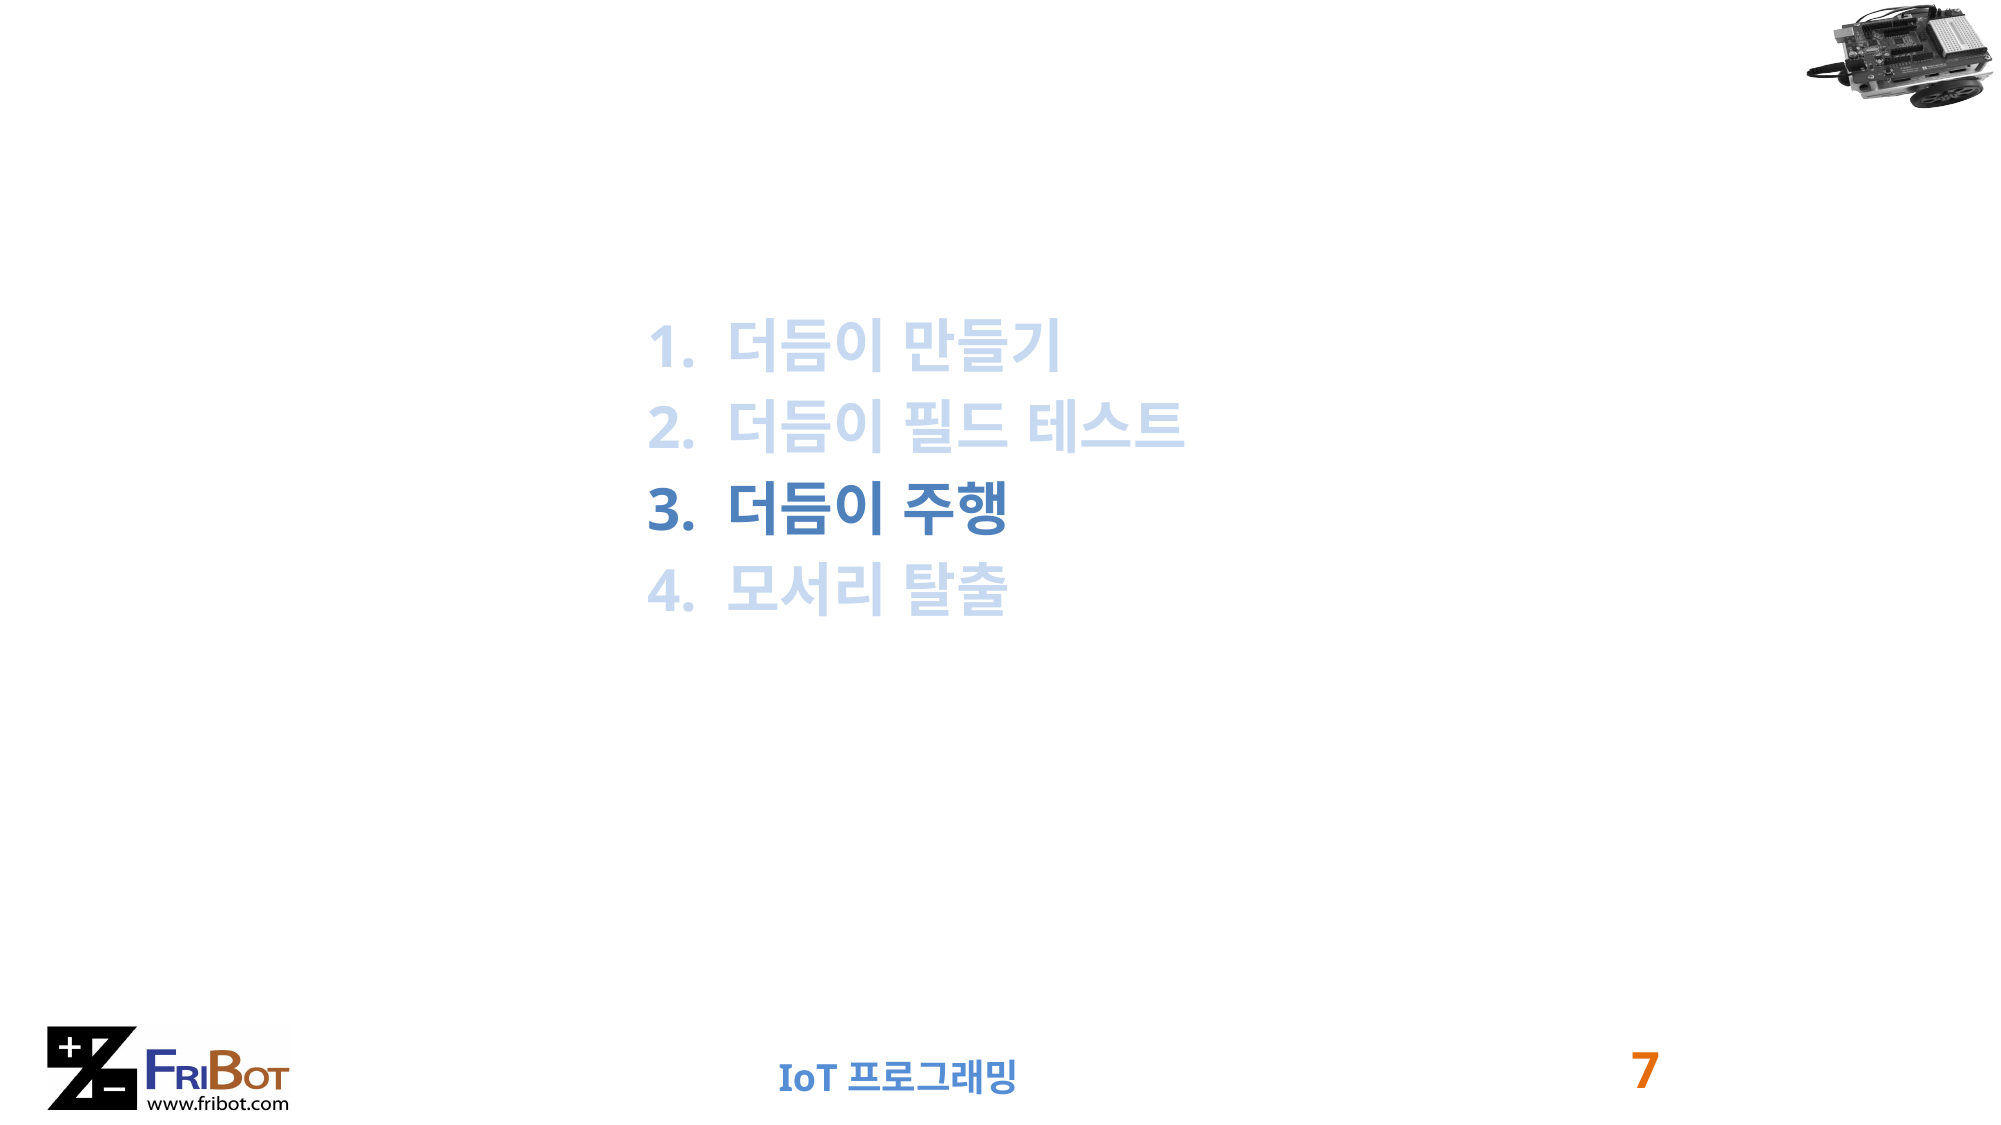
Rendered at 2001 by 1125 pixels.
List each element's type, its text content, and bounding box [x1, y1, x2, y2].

list 1. 더듬이 만들기 2. 더듬이 필드 테스트 3. 더듬이 주행 4. 모서리 탈출 [586, 219, 1532, 1024]
picture [46, 1025, 291, 1111]
slide_number 7 [1325, 1042, 1675, 1103]
